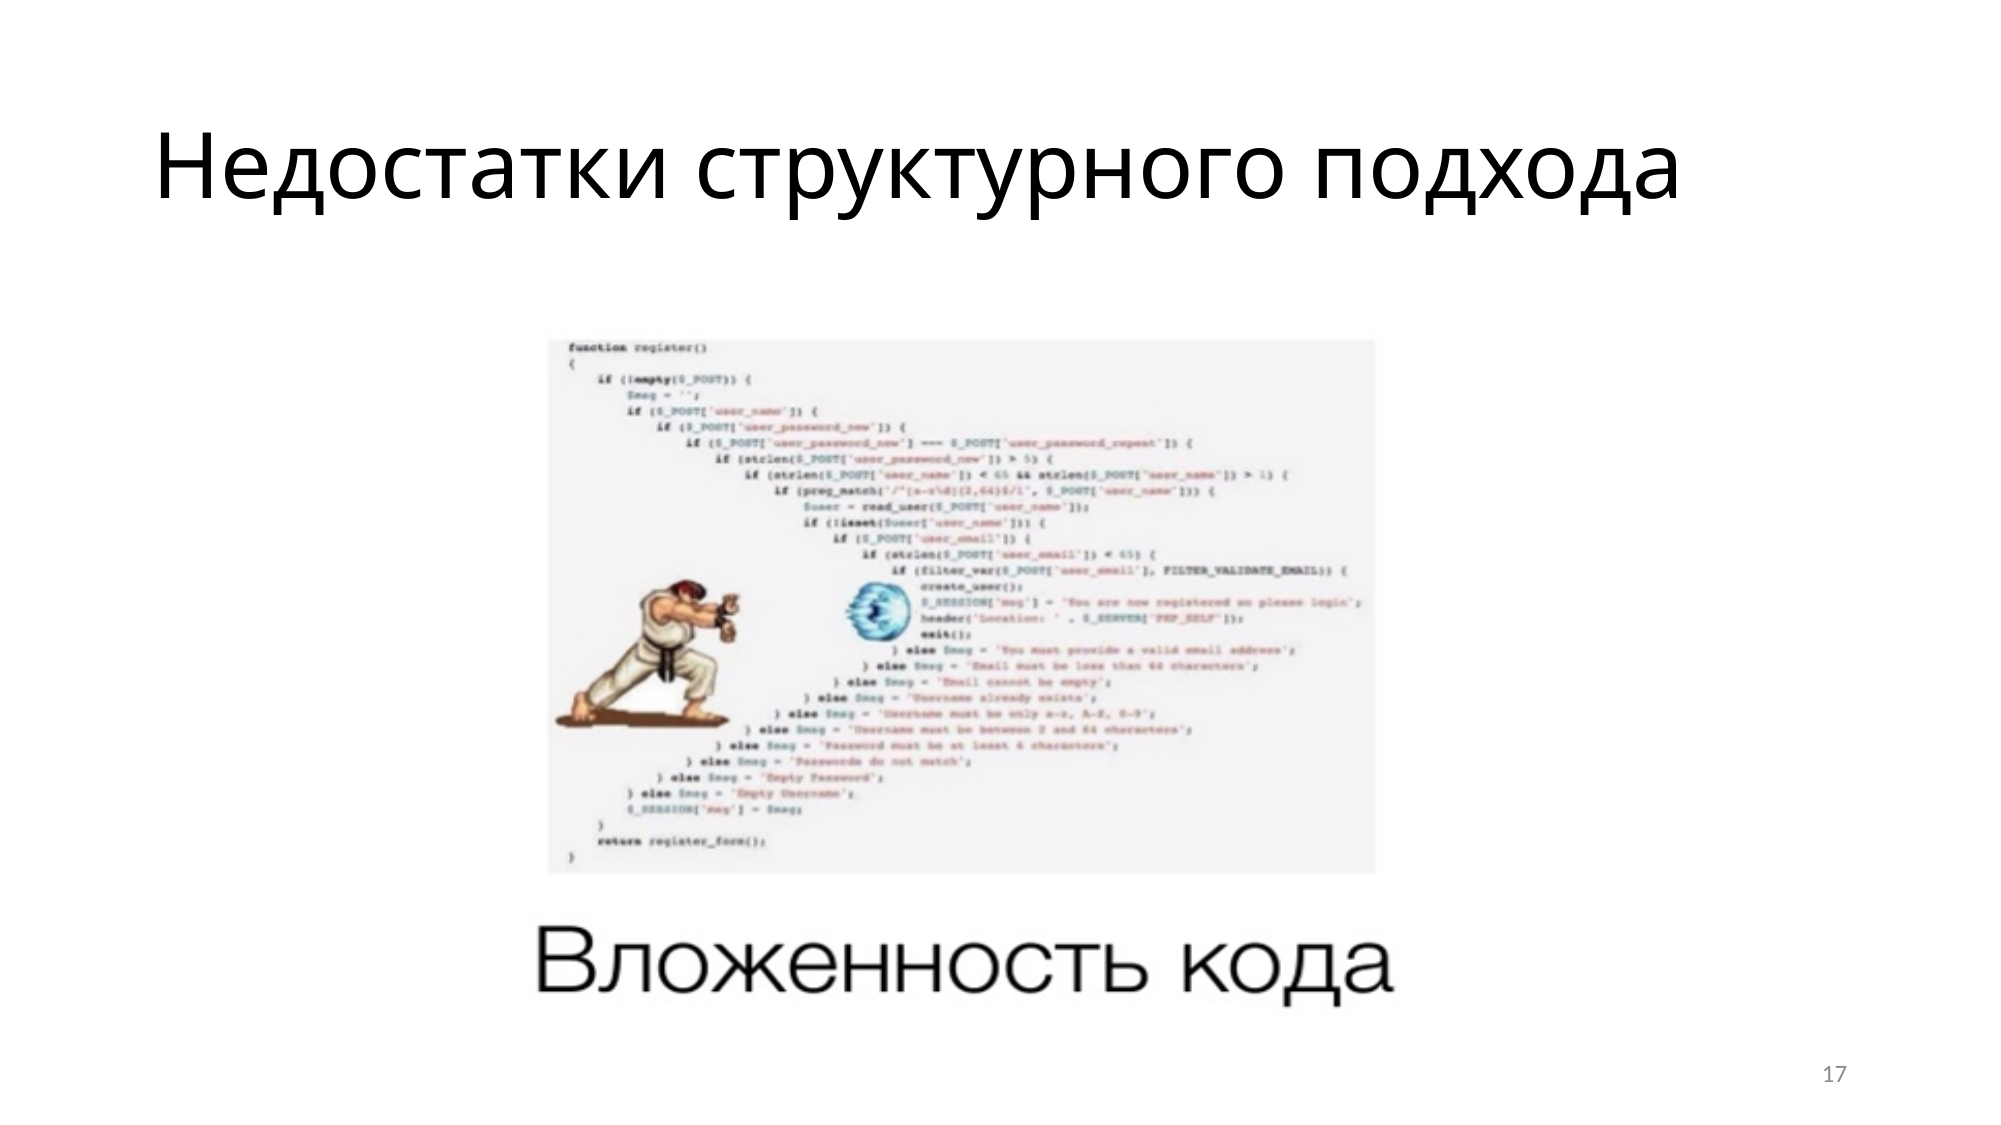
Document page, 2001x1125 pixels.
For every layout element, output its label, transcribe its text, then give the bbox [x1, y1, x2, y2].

title Недостатки структурного подхода [137, 59, 1863, 278]
slide_number 17 [1412, 1042, 1863, 1103]
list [504, 317, 1442, 1022]
